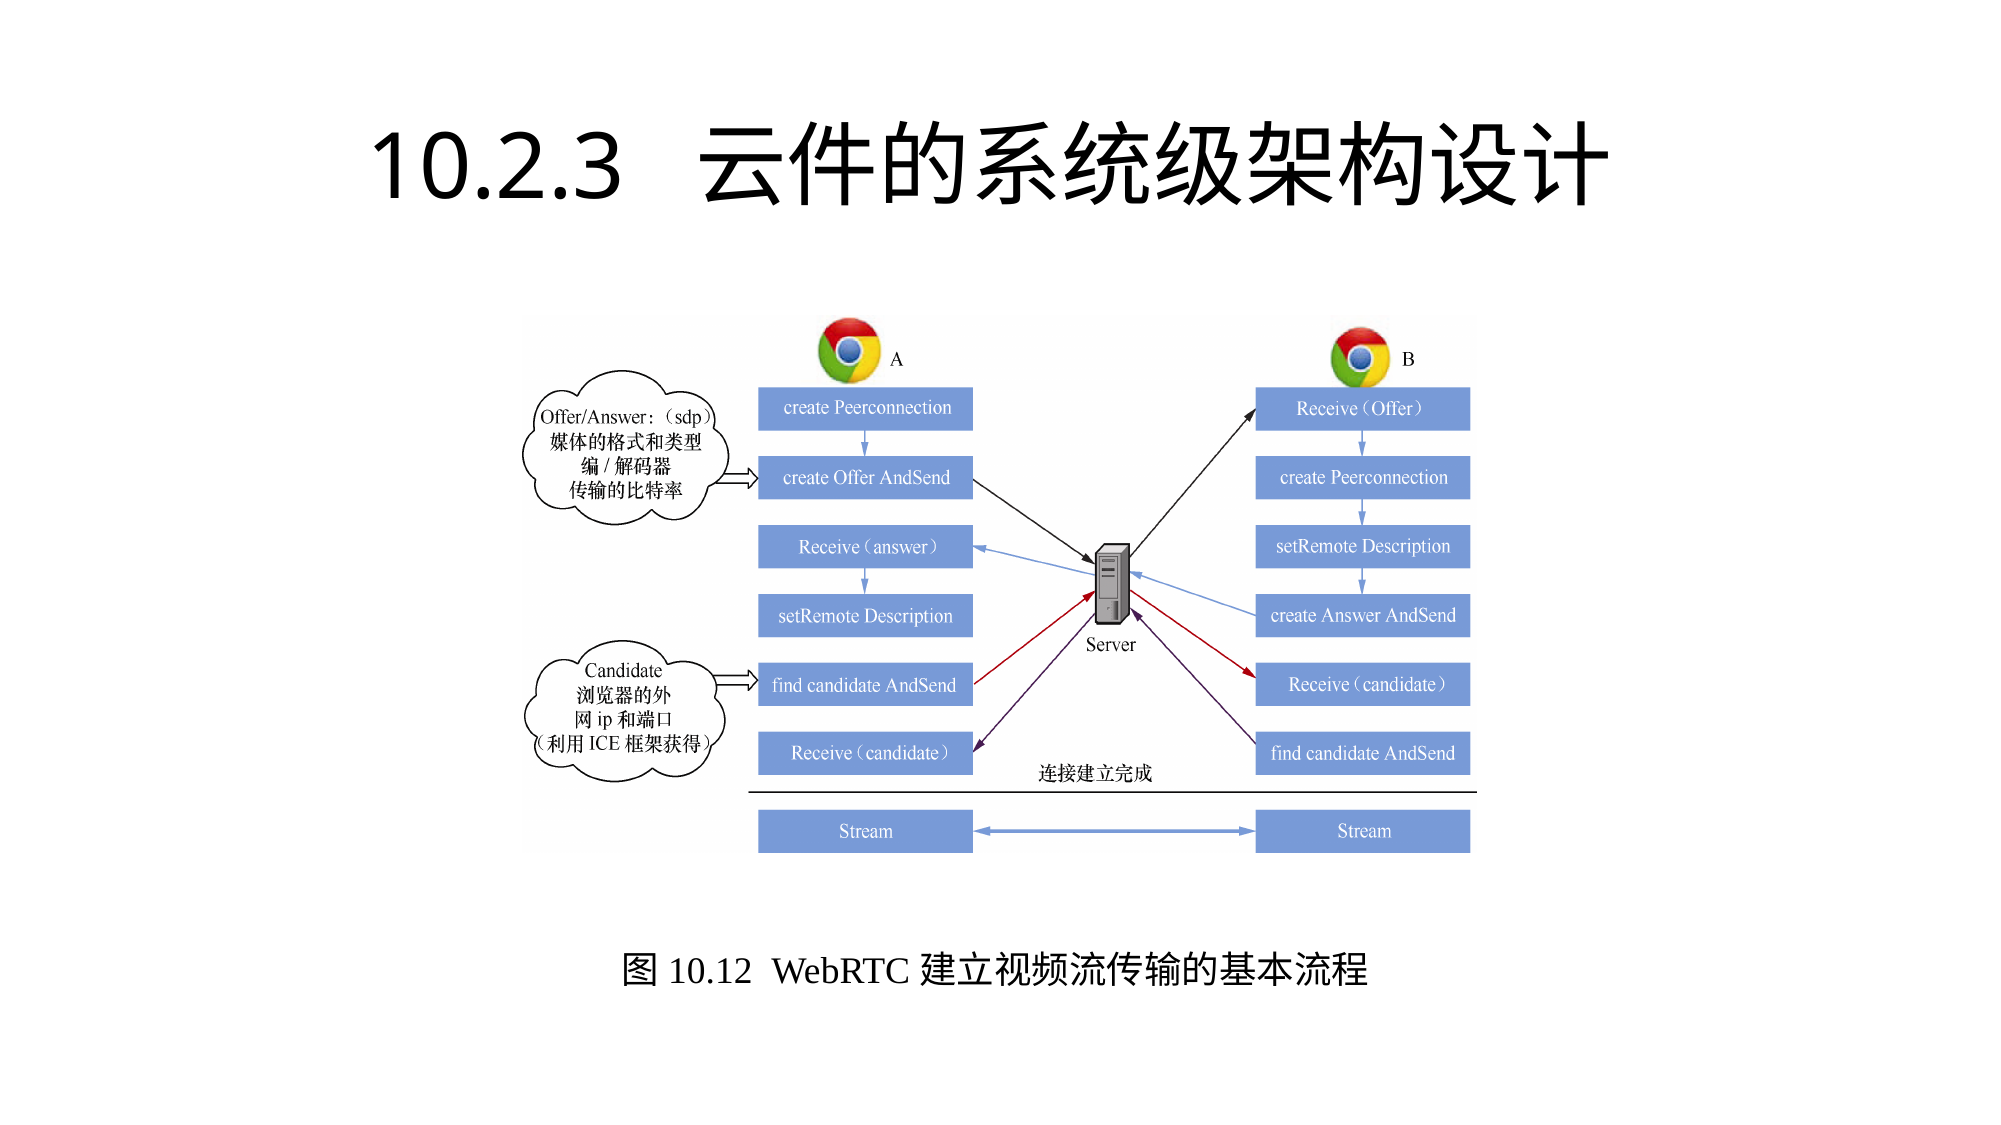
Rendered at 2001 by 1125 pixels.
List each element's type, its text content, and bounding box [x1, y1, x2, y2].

text_box 图10.12 WebRTC建立视频流传输的基本流程 [606, 938, 1393, 999]
picture [522, 315, 1477, 853]
title 10.2.3 云件的系统级架构设计 [137, 59, 1863, 278]
